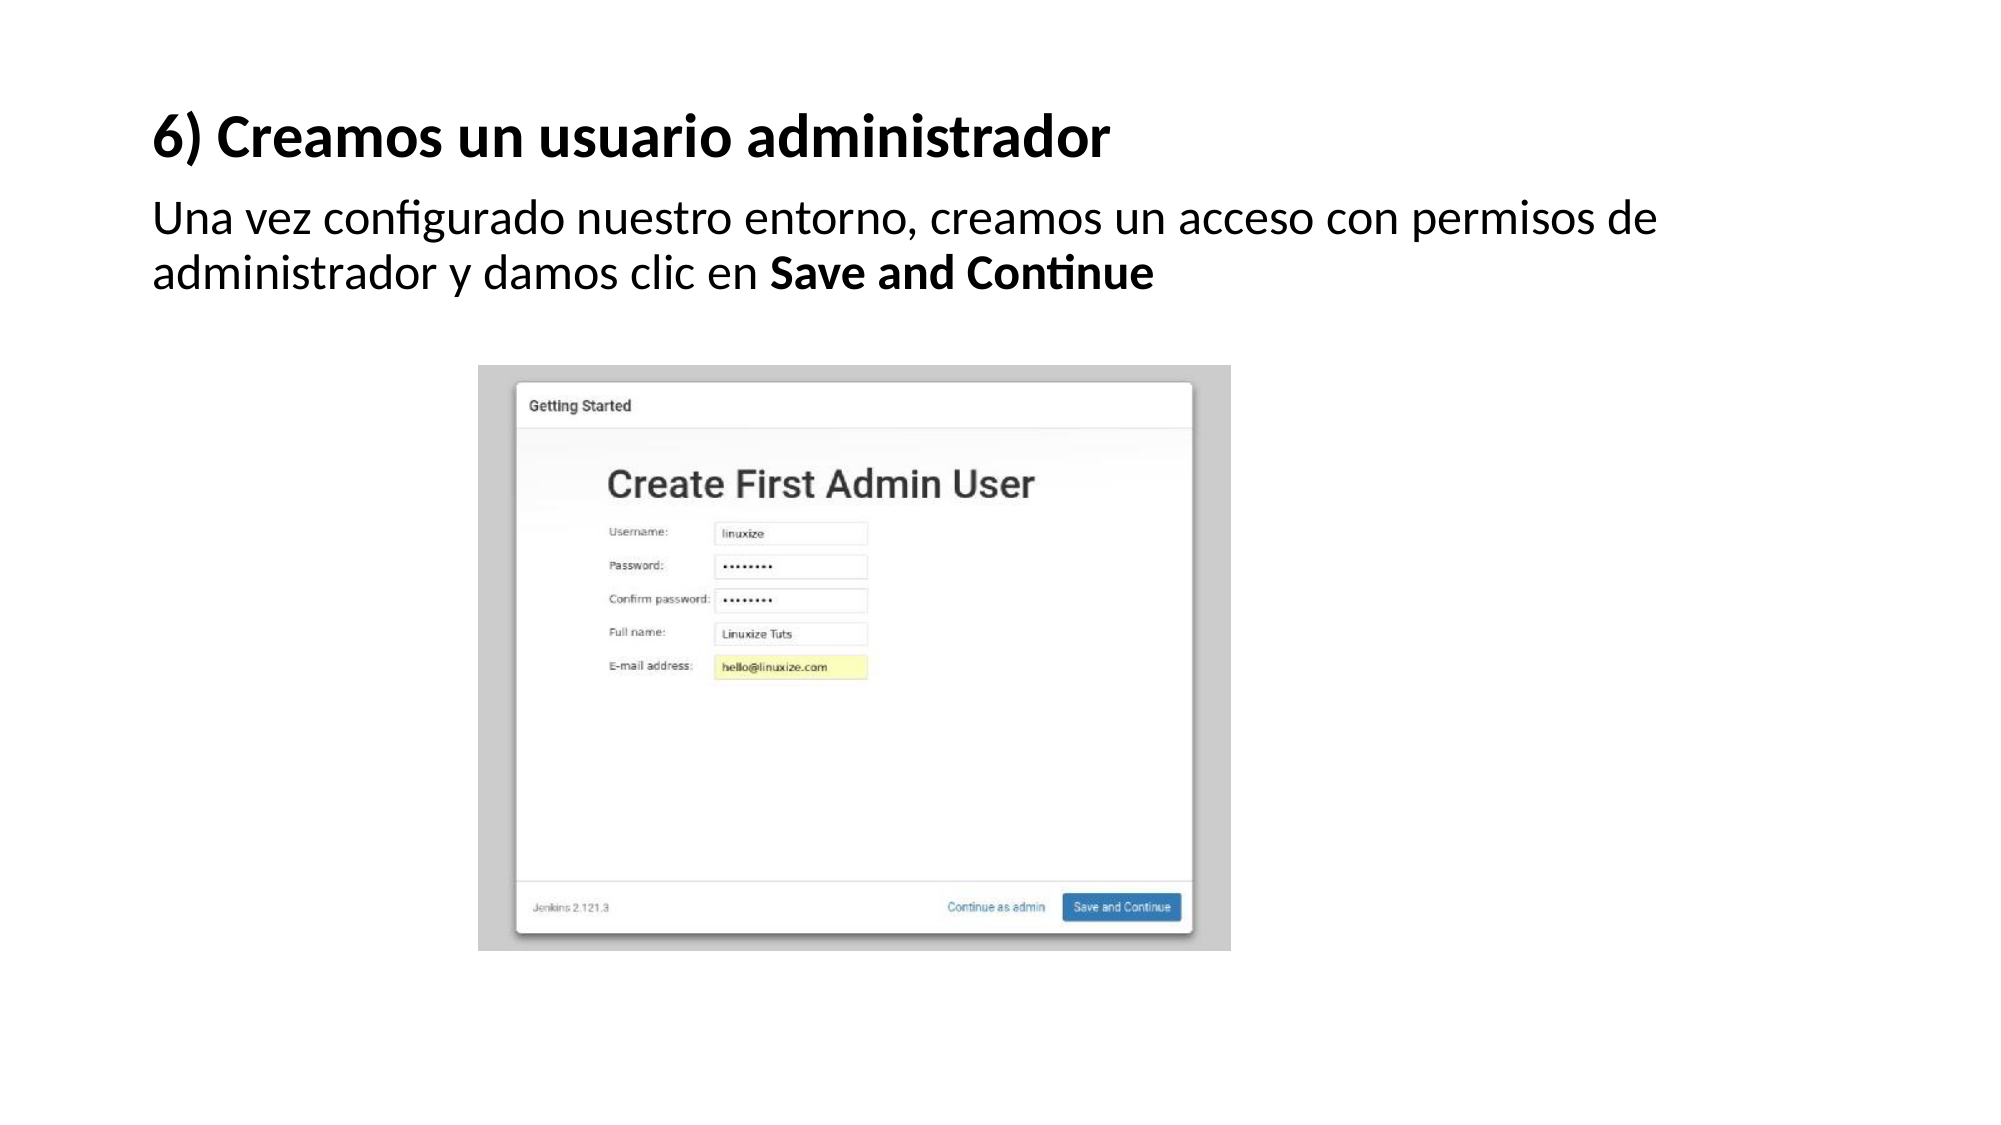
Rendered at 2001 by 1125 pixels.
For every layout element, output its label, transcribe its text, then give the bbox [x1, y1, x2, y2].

list 6) Creamos un usuario administrador Una vez configurado nuestro entorno, creamos un acceso con permisos de administrador y damos clic en Save and Continue [137, 96, 1863, 1048]
picture [478, 365, 1231, 951]
